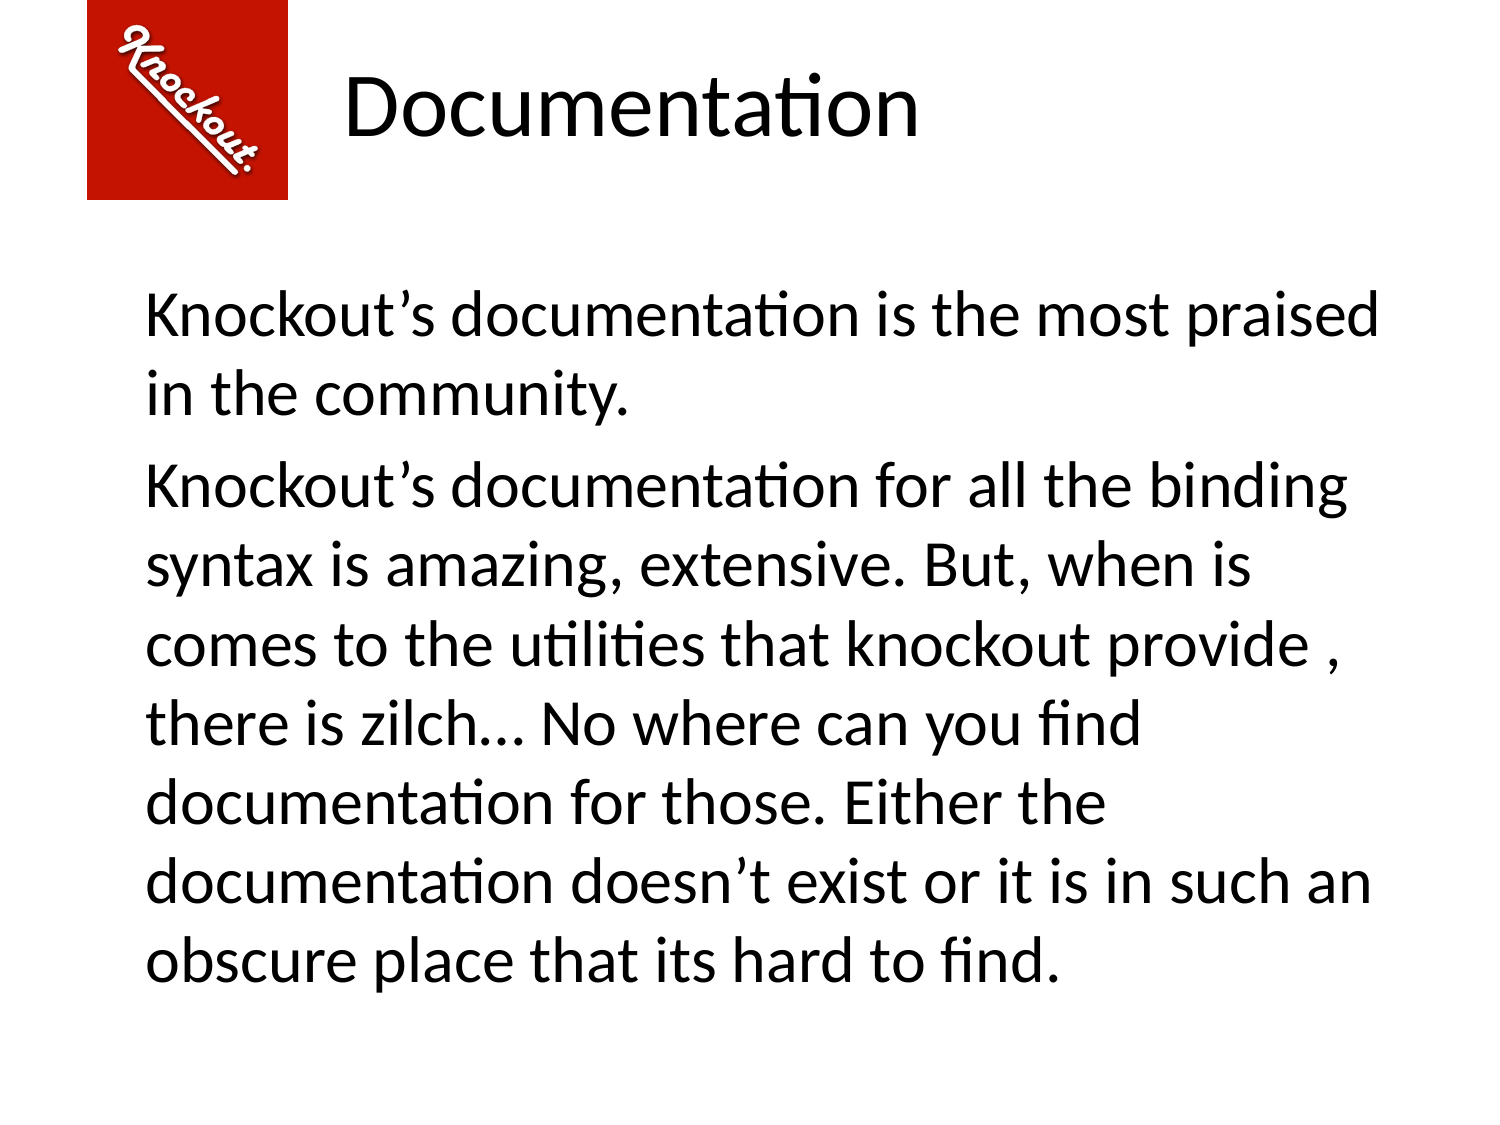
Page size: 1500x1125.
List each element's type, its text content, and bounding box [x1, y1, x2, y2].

picture [87, 0, 288, 201]
list Knockout’s documentation is the most praised in the community. Knockout’s documentation for all the binding syntax is amazing, extensive. But, when is comes to the utilities that knockout provide , there is zilch… No where can you find documentation for those. Either the documentation doesn’t exist or it is in such an obscure place that its hard to find. [75, 262, 1425, 1005]
title Documentation [288, 0, 1425, 200]
